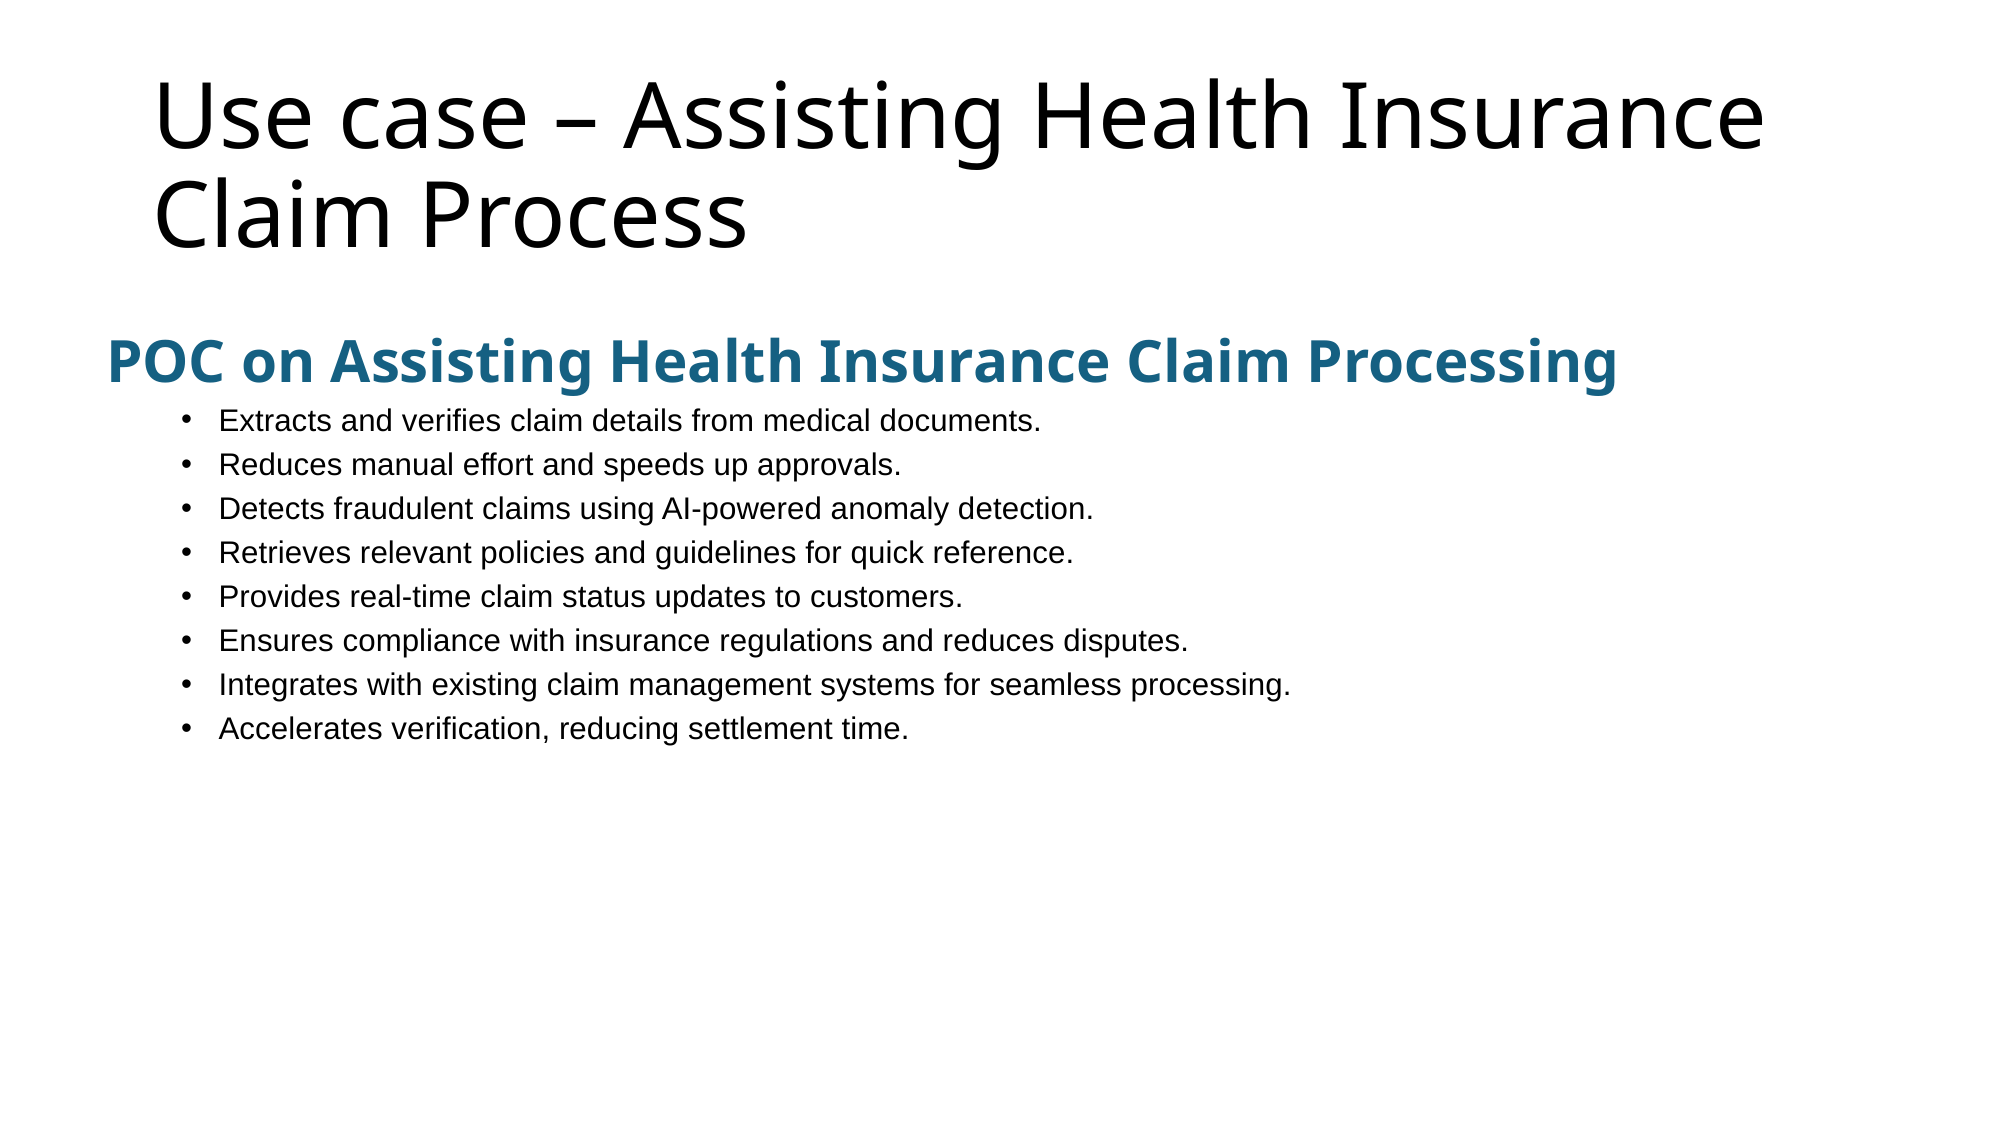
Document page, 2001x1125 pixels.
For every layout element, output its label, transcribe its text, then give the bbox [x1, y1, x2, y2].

title Use case – Assisting Health Insurance Claim Process [137, 59, 1863, 260]
list POC on Assisting Health Insurance Claim Processing Extracts and verifies claim details from medical documents. Reduces manual effort and speeds up approvals. Detects fraudulent claims using AI-powered anomaly detection. Retrieves relevant policies and guidelines for quick reference. Provides real-time claim status updates to customers. Ensures compliance with insurance regulations and reduces disputes. Integrates with existing claim management systems for seamless processing. Accelerates verification, reducing settlement time. [93, 260, 1918, 911]
